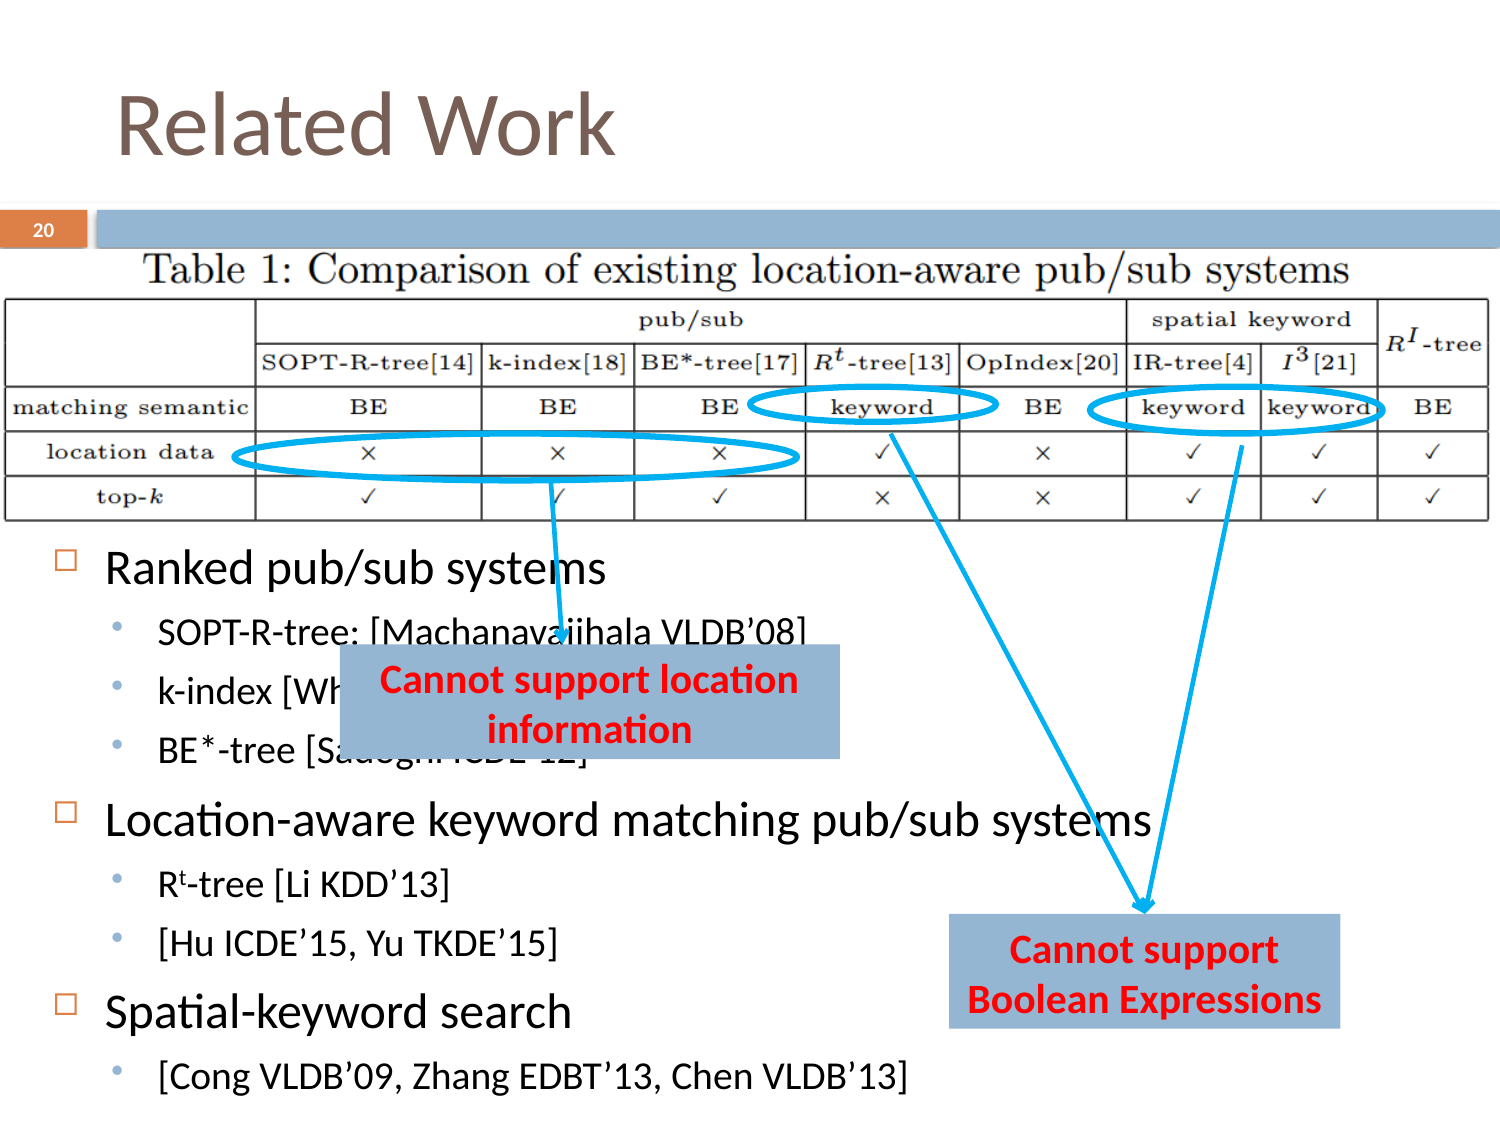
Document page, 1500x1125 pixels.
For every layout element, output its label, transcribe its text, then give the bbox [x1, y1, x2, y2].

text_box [474, 556, 639, 569]
picture [0, 249, 1500, 526]
picture [241, 437, 790, 477]
picture [1094, 391, 1378, 430]
list Ranked pub/sub systems SOPT-R-tree: [Machanavajjhala VLDB’08] k-index [Whang, VLDB’09] BE*-tree [Sadoghi ICDE’12] Location-aware keyword matching pub/sub systems Rt-tree [Li KDD’13] [Hu ICDE’15, Yu TKDE’15] Spatial-keyword search [Cong VLDB’09, Zhang EDBT’13, Chen VLDB’13] [37, 535, 1488, 1102]
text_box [1149, 444, 1243, 915]
slide_number 20 [0, 208, 88, 249]
text_box Cannot support location information [339, 644, 840, 760]
text_box Cannot support Boolean Expressions [949, 913, 1341, 1029]
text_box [890, 433, 1146, 915]
title Related Work [100, 37, 1439, 201]
